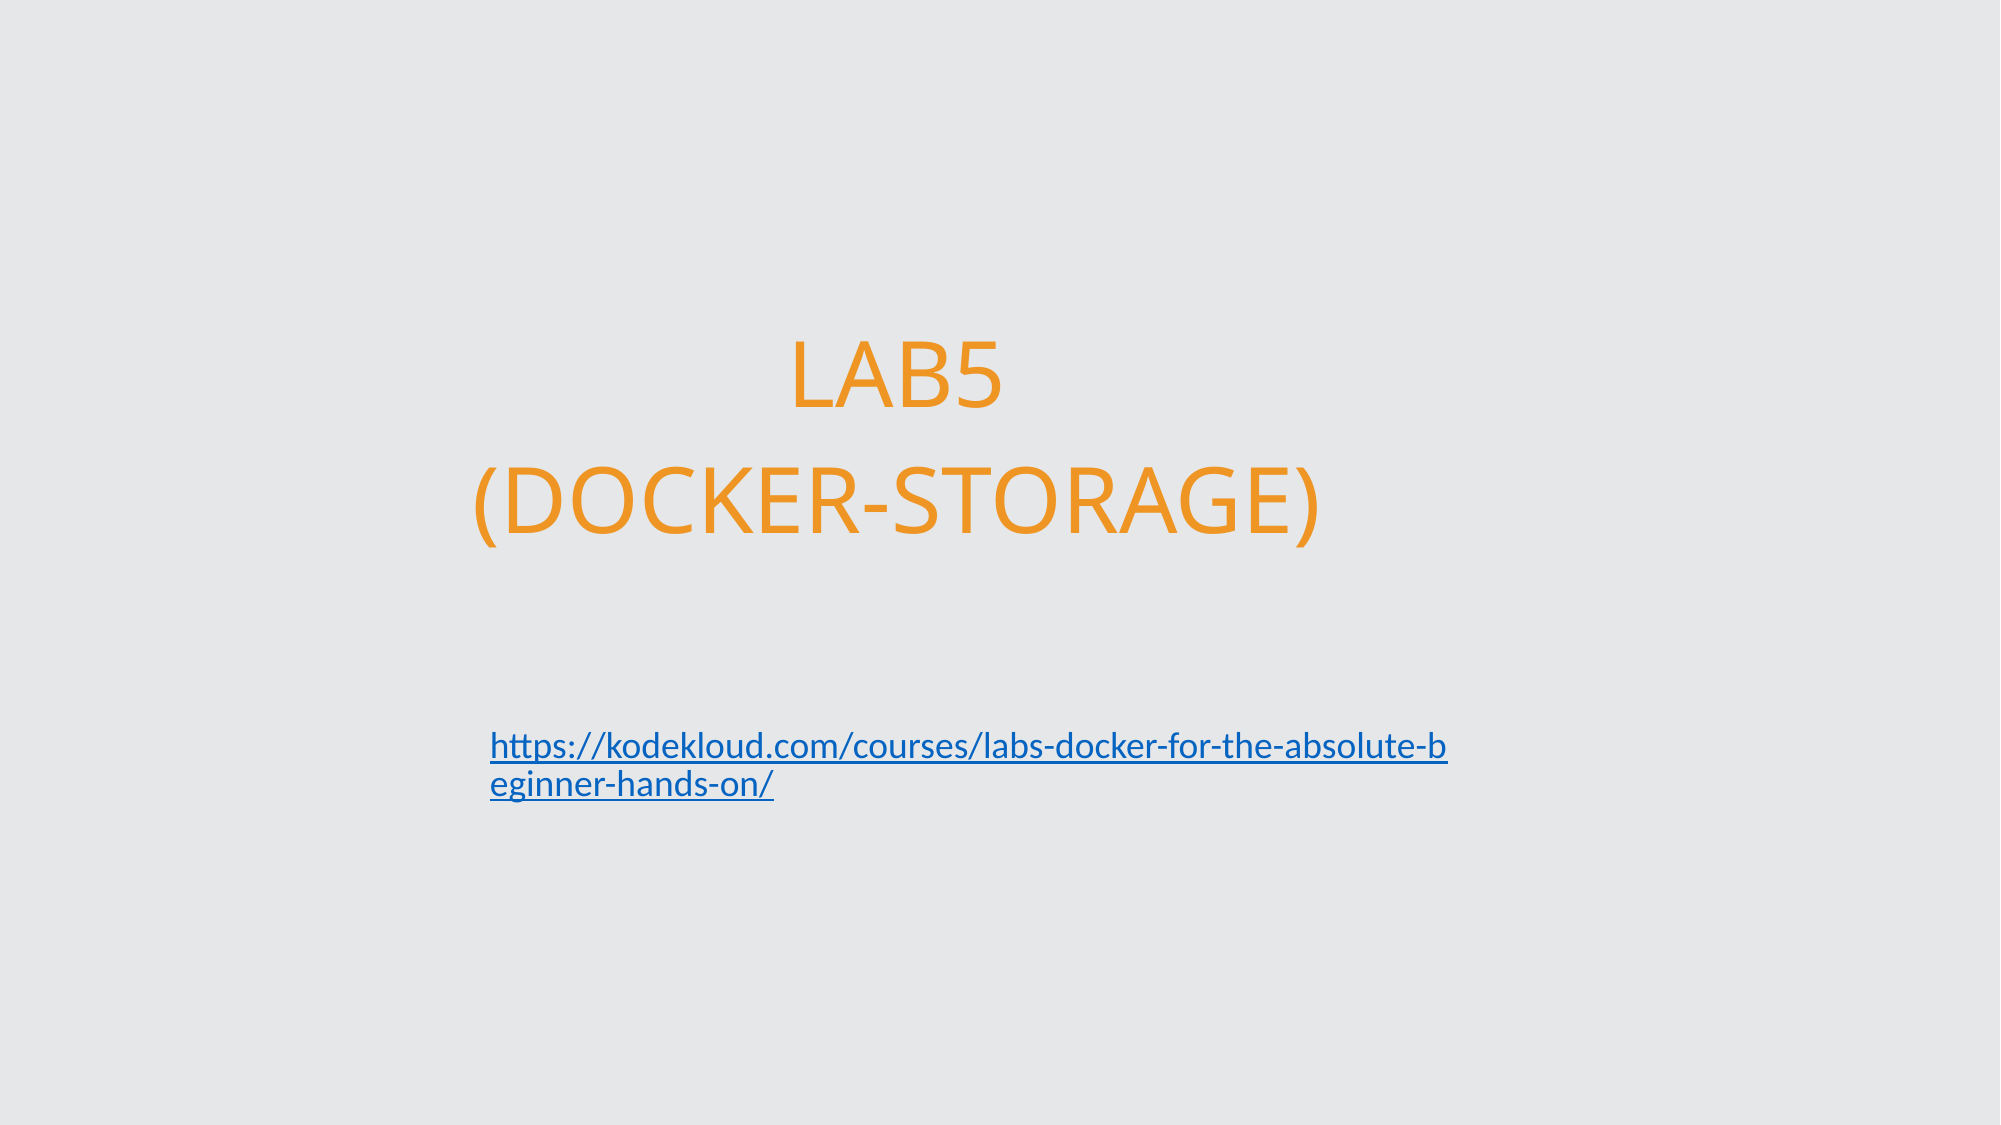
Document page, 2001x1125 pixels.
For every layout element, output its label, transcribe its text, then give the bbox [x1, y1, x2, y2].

text_box LAB5 (DOCKER-STORAGE) [319, 308, 1475, 559]
text_box https://kodekloud.com/courses/labs-docker-for-the-absolute-beginner-hands-on/ [474, 713, 1475, 819]
